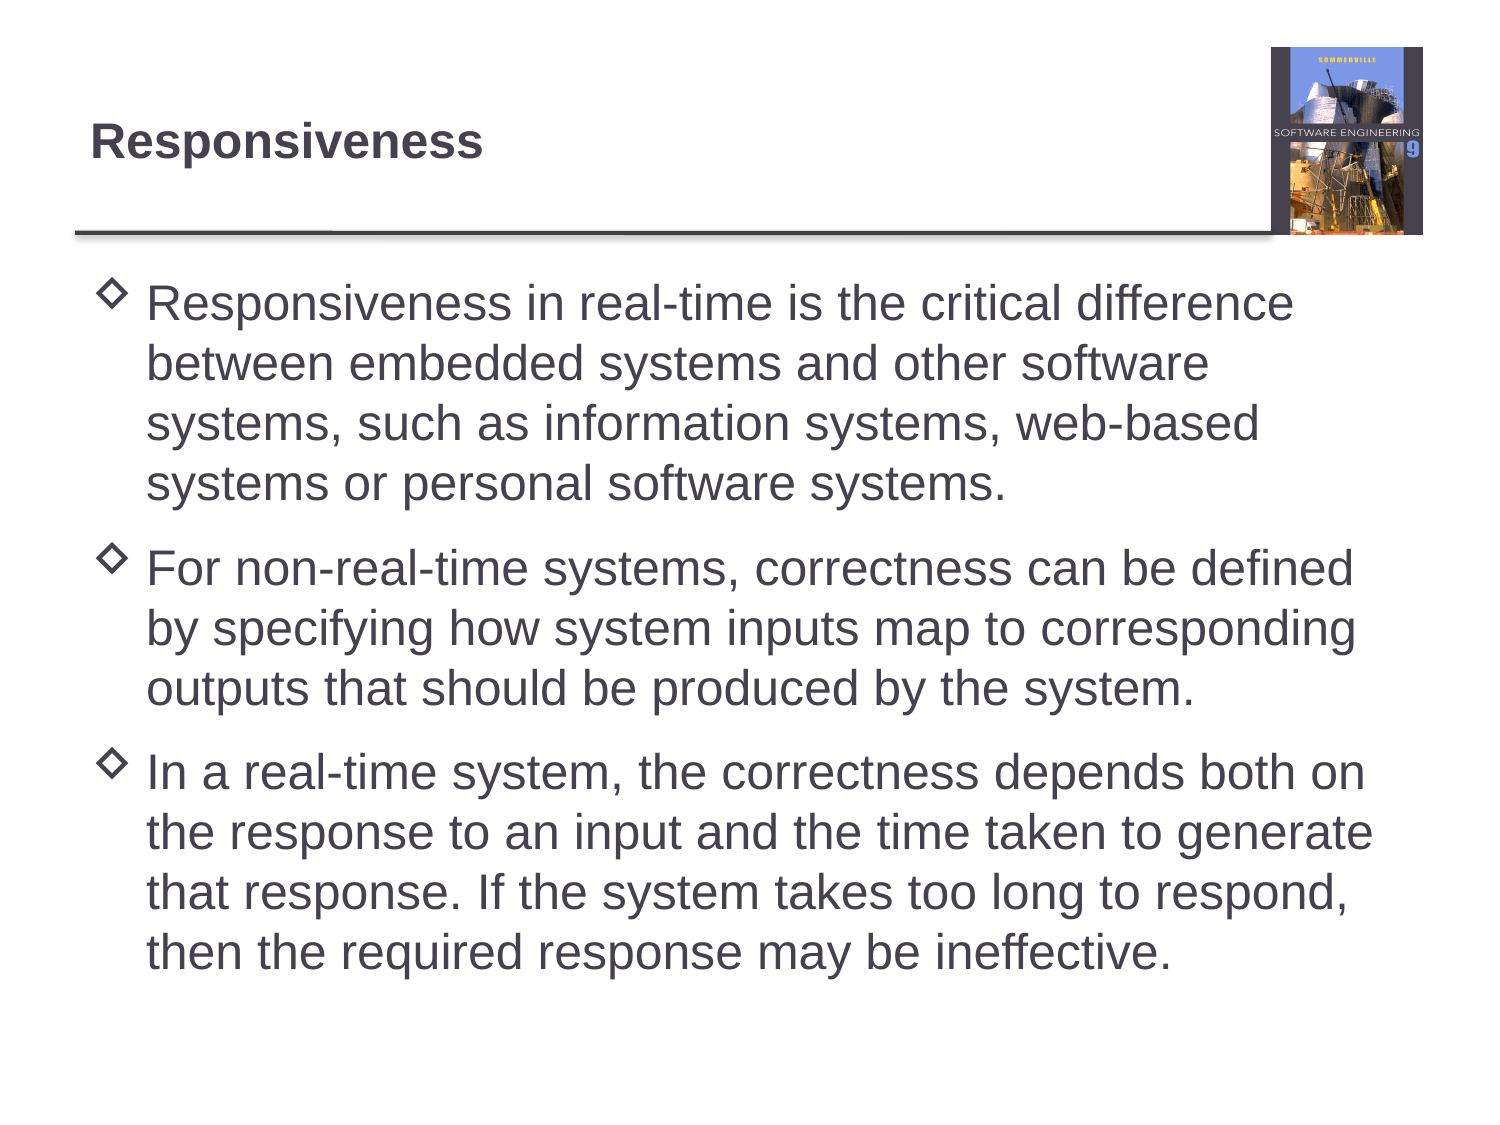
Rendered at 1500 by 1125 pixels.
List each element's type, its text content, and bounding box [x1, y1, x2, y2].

title Responsiveness [74, 44, 1272, 233]
picture [1272, 47, 1423, 235]
list Responsiveness in real-time is the critical difference between embedded systems and other software systems, such as information systems, web-based systems or personal software systems. For non-real-time systems, correctness can be defined by specifying how system inputs map to corresponding outputs that should be produced by the system. In a real-time system, the correctness depends both on the response to an input and the time taken to generate that response. If the system takes too long to respond, then the required response may be ineffective. [75, 262, 1425, 1005]
